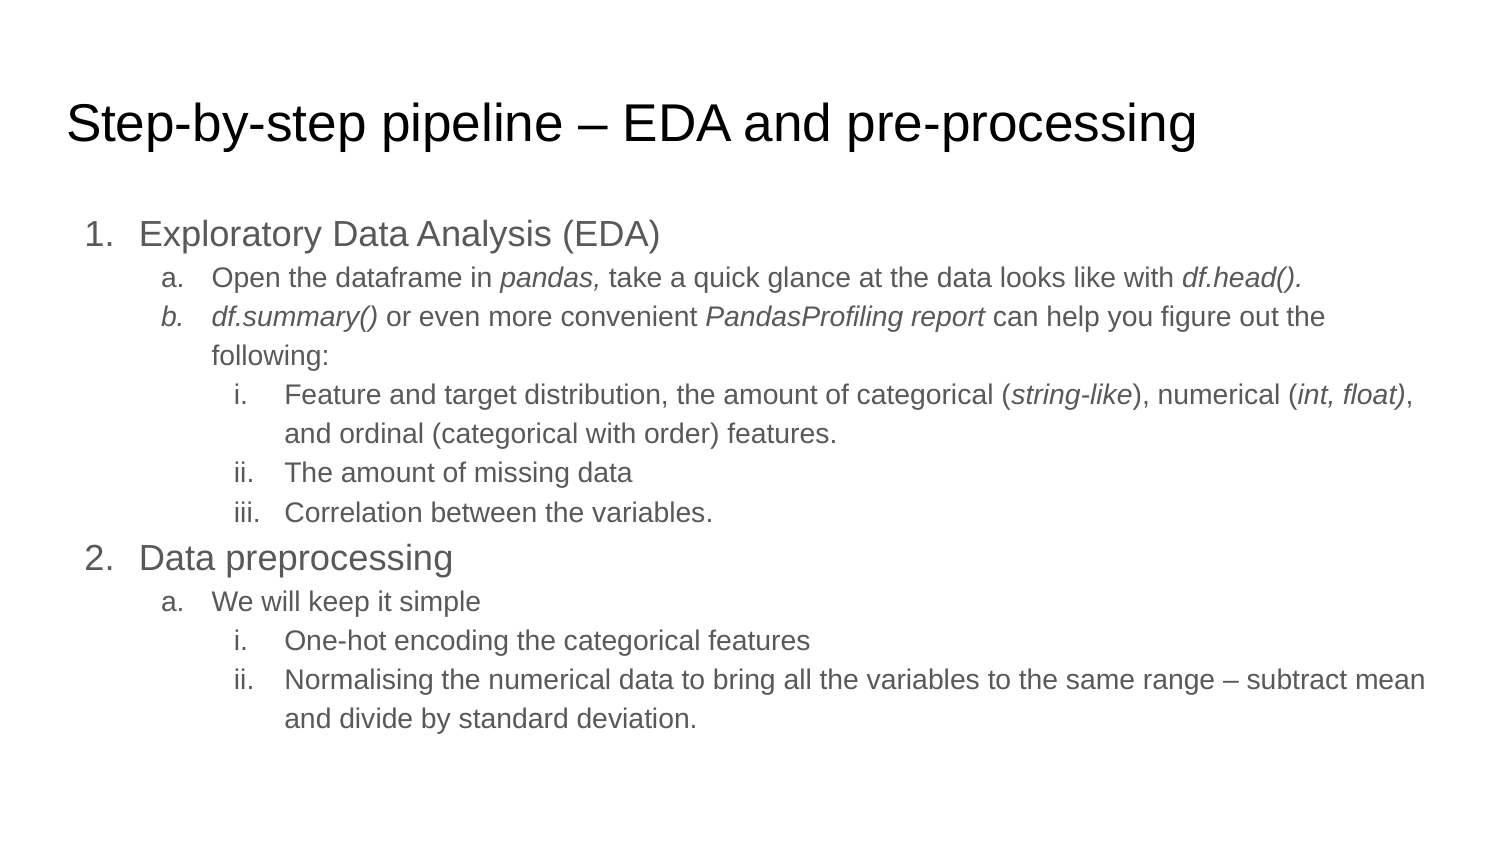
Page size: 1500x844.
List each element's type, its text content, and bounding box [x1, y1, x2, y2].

title Step-by-step pipeline – EDA and pre-processing [51, 72, 1449, 167]
list Exploratory Data Analysis (EDA) Open the dataframe in pandas, take a quick glance at the data looks like with df.head(). df.summary() or even more convenient PandasProfiling report can help you figure out the following: Feature and target distribution, the amount of categorical (string-like), numerical (int, float), and ordinal (categorical with order) features. The amount of missing data Correlation between the variables. Data preprocessing We will keep it simple One-hot encoding the categorical features Normalising the numerical data to bring all the variables to the same range – subtract mean and divide by standard deviation. [51, 189, 1449, 750]
